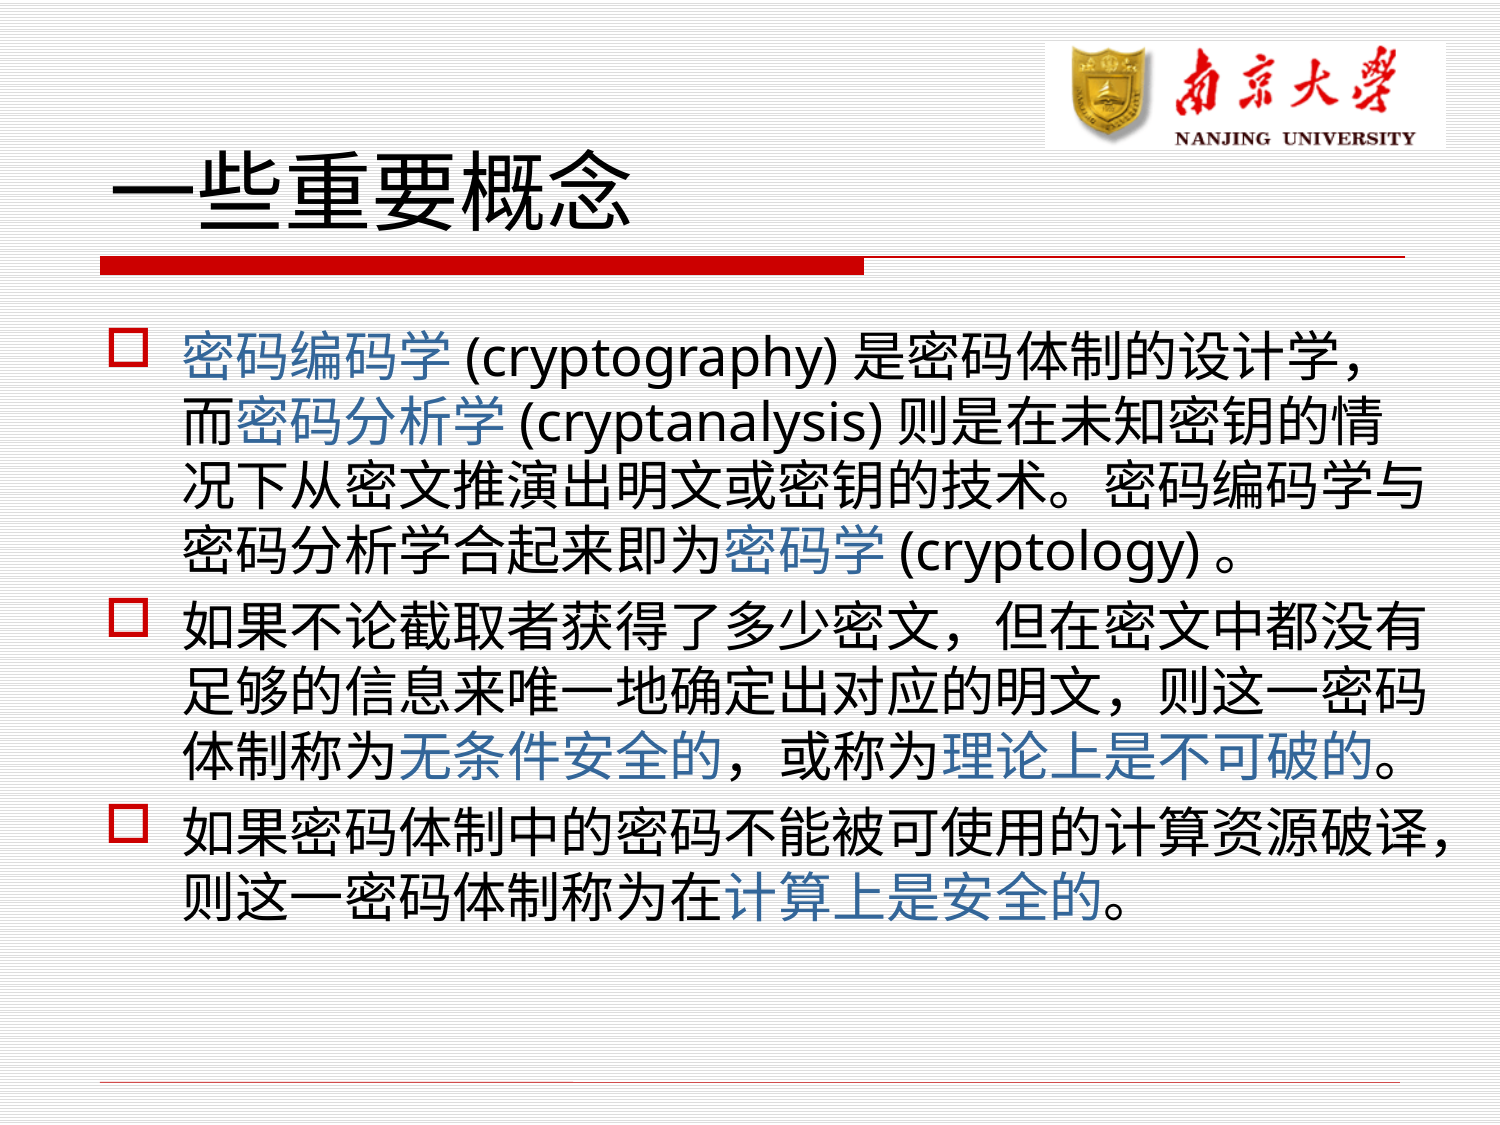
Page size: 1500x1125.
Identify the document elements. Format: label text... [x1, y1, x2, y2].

list 密码编码学(cryptography)是密码体制的设计学，而密码分析学(cryptanalysis)则是在未知密钥的情况下从密文推演出明文或密钥的技术。密码编码学与密码分析学合起来即为密码学(cryptology)。 如果不论截取者获得了多少密文，但在密文中都没有足够的信息来唯一地确定出对应的明文，则这一密码体制称为无条件安全的，或称为理论上是不可破的。 如果密码体制中的密码不能被可使用的计算资源破译，则这一密码体制称为在计算上是安全的。 [89, 314, 1447, 1094]
title 一些重要概念 [94, 50, 1407, 250]
picture [1045, 42, 1446, 148]
